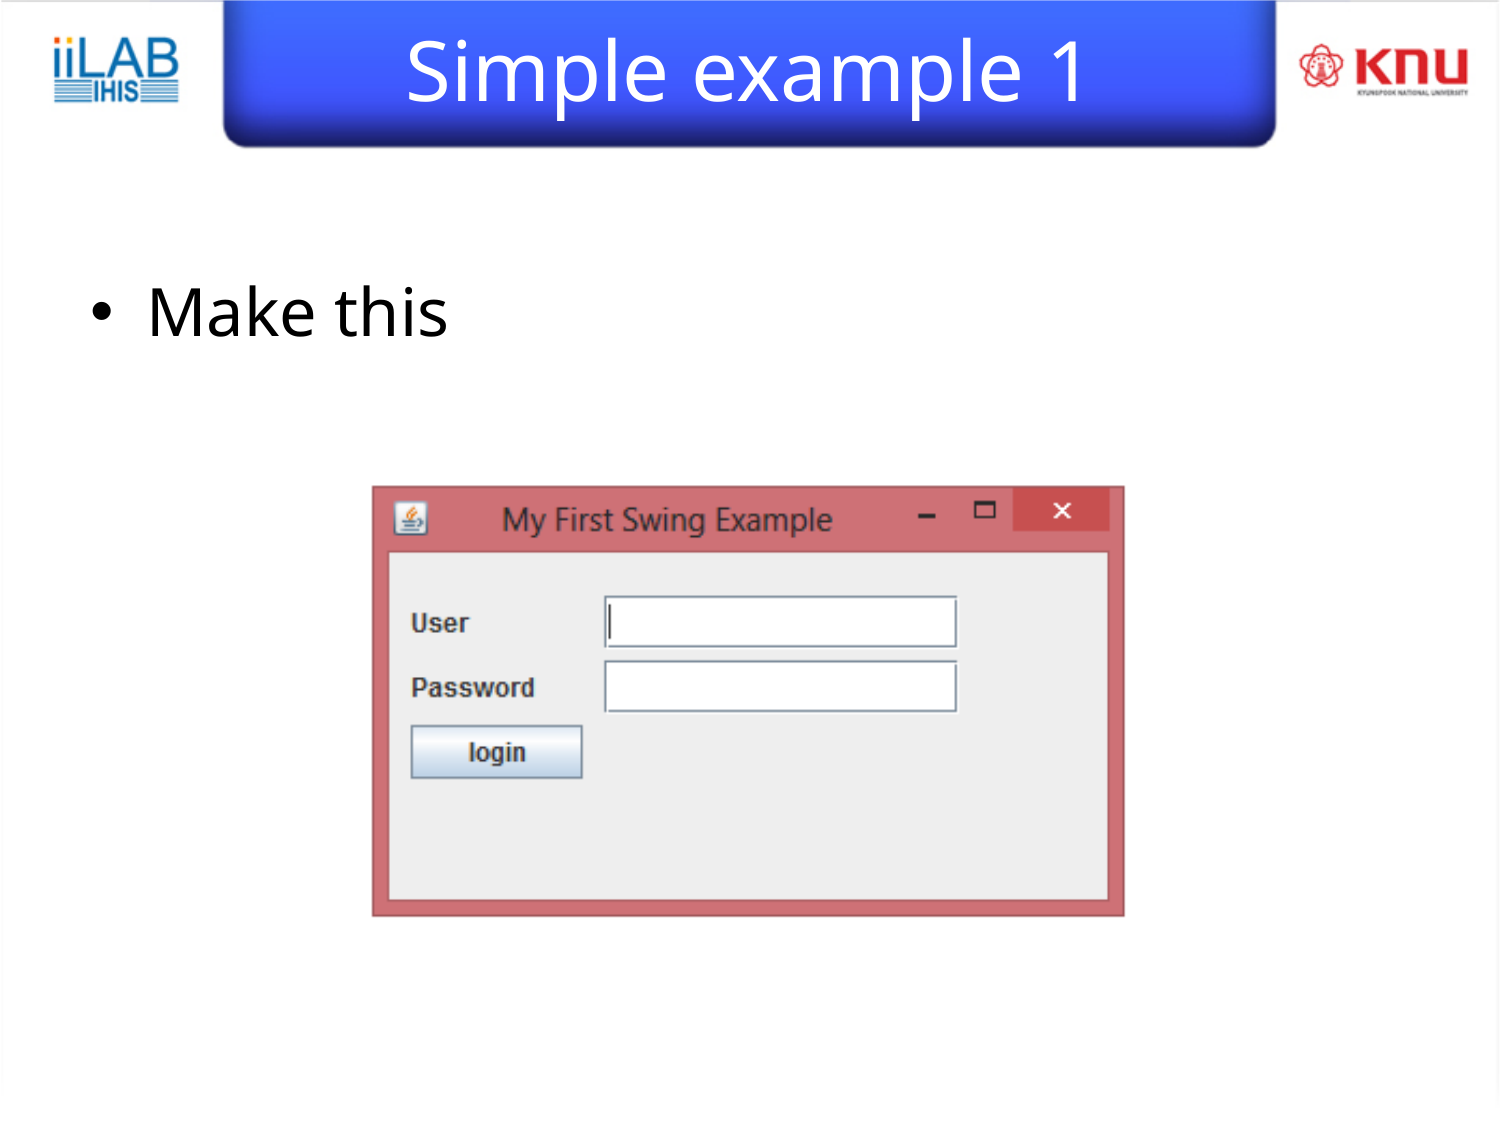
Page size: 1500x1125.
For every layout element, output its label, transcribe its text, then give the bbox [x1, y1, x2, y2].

picture [0, 0, 1500, 1125]
list Make this [75, 262, 1425, 1005]
title Simple example 1 [230, 0, 1270, 138]
